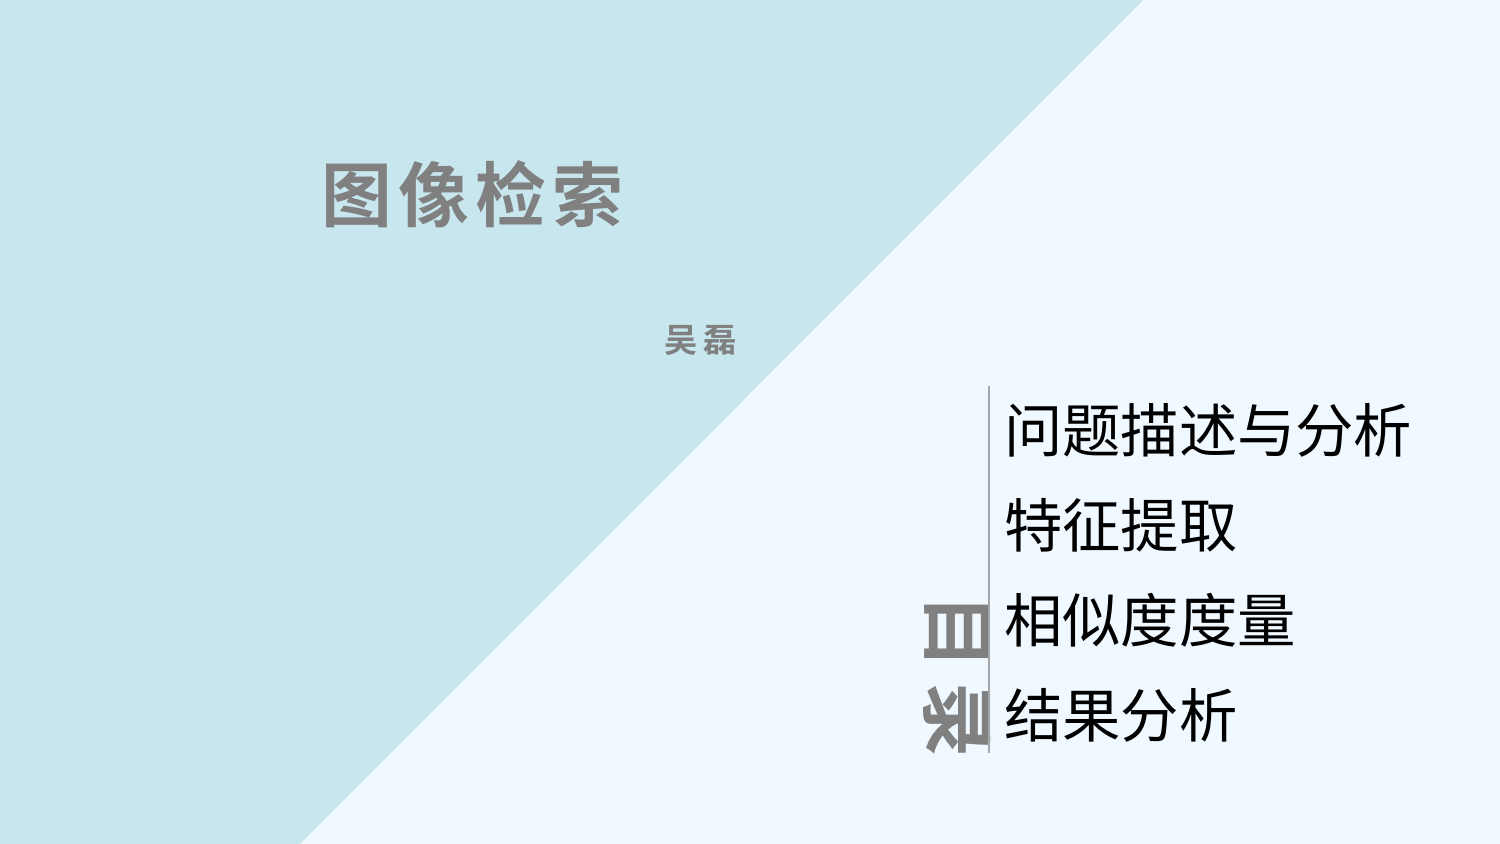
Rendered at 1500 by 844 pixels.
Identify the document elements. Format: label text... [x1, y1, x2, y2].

title 图像检索 [0, 102, 990, 284]
text_box 吴磊 [419, 291, 1010, 387]
list 问题描述与分析 特征提取 相似度度量 结果分析 [989, 386, 1436, 765]
